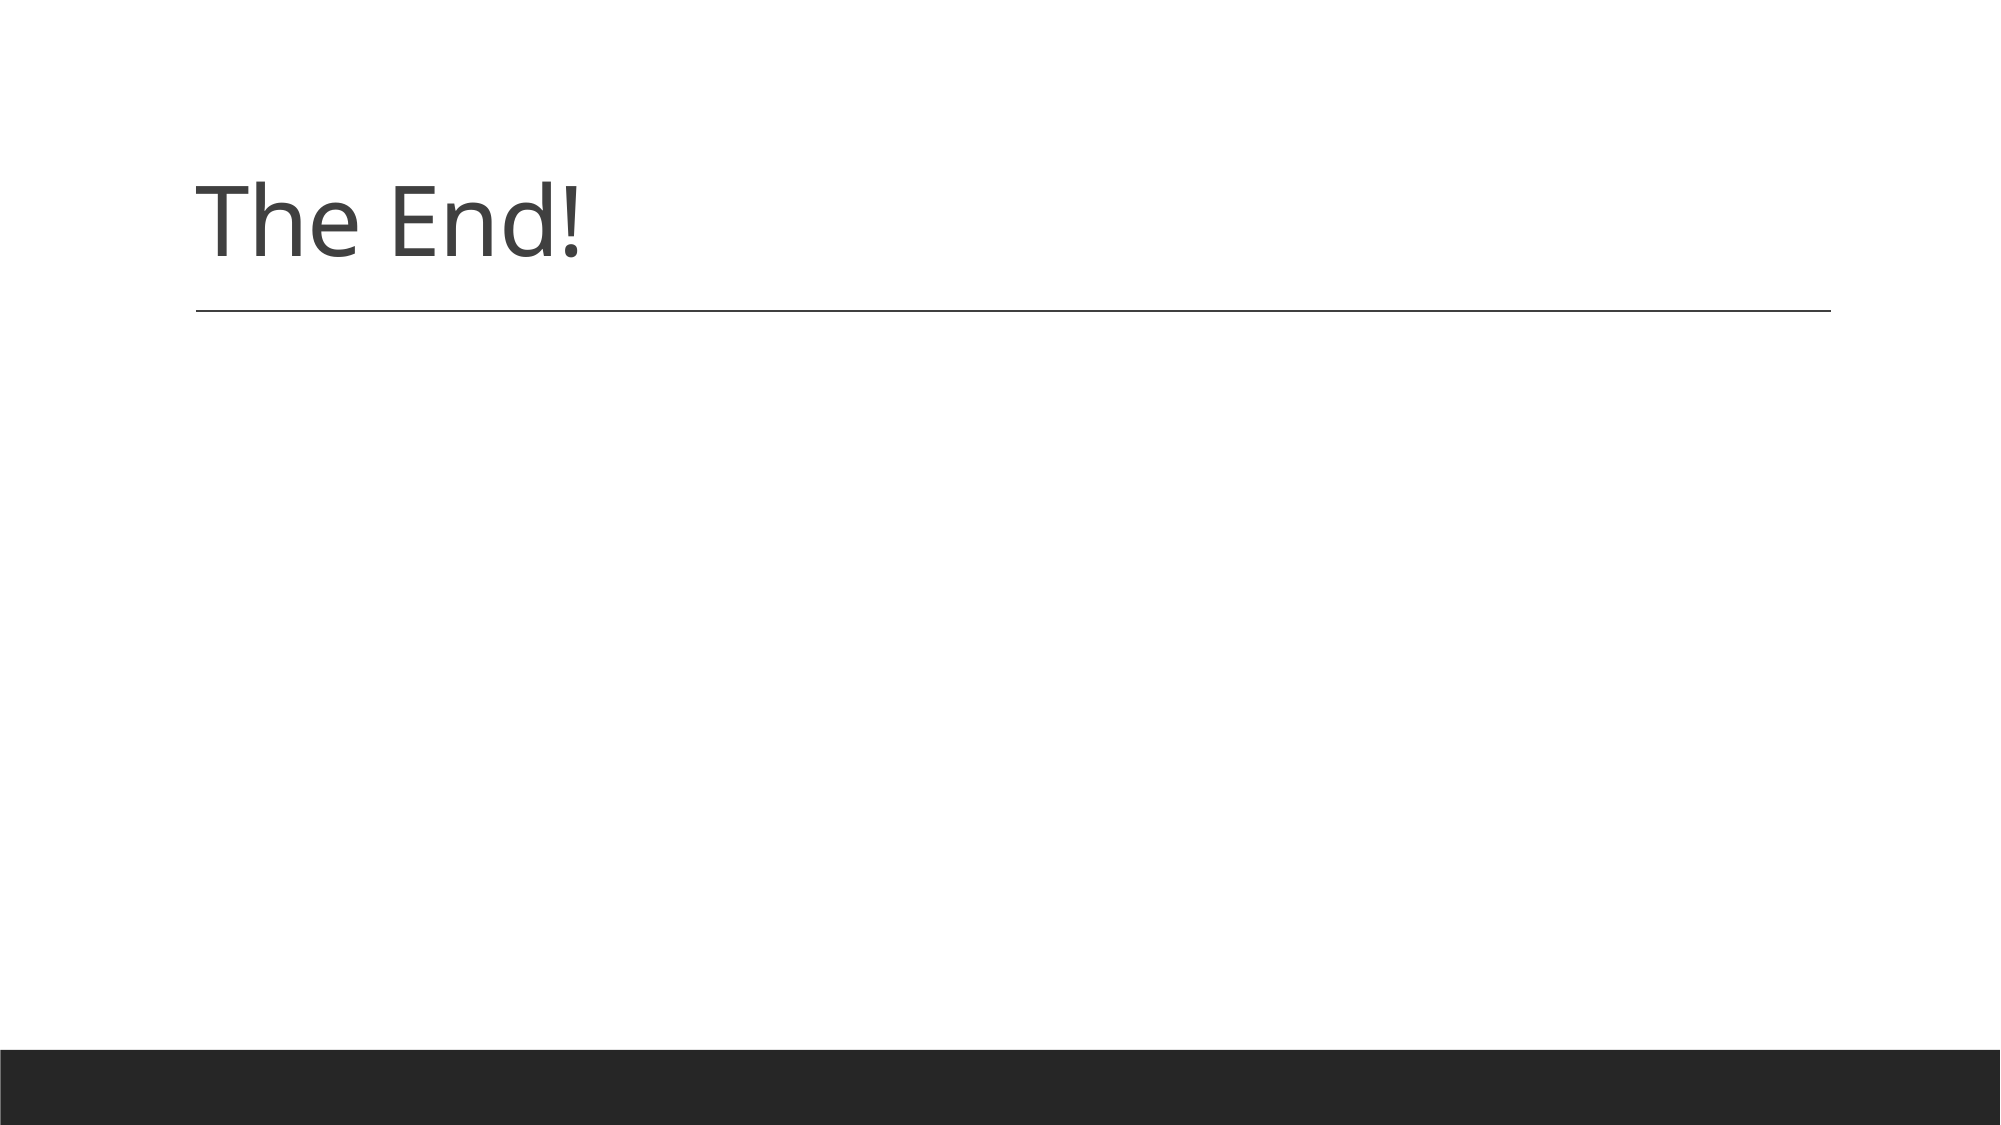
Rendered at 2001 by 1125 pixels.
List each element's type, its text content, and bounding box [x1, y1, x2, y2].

title The End! [180, 47, 1830, 285]
